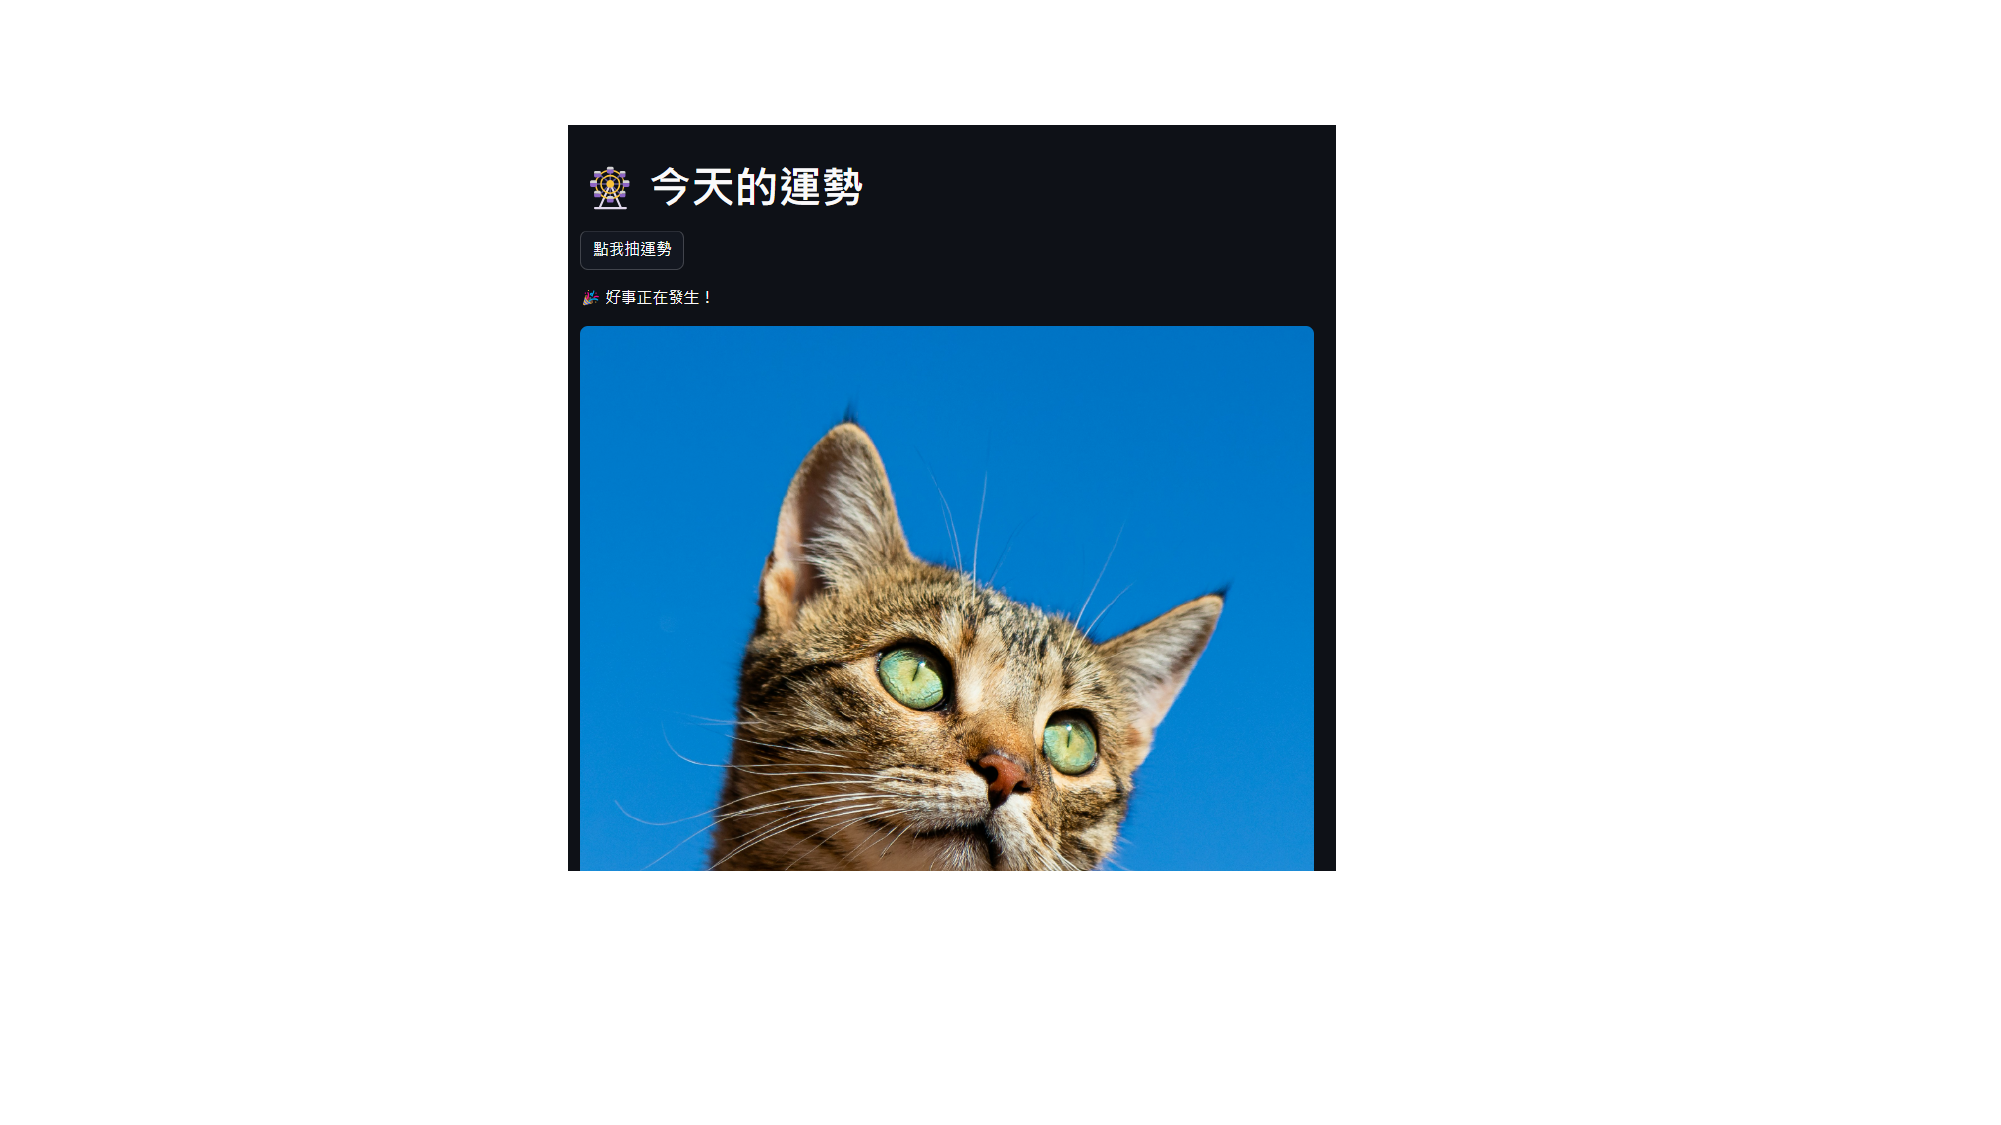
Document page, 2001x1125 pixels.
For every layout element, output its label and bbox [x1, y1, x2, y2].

picture [568, 125, 1336, 871]
